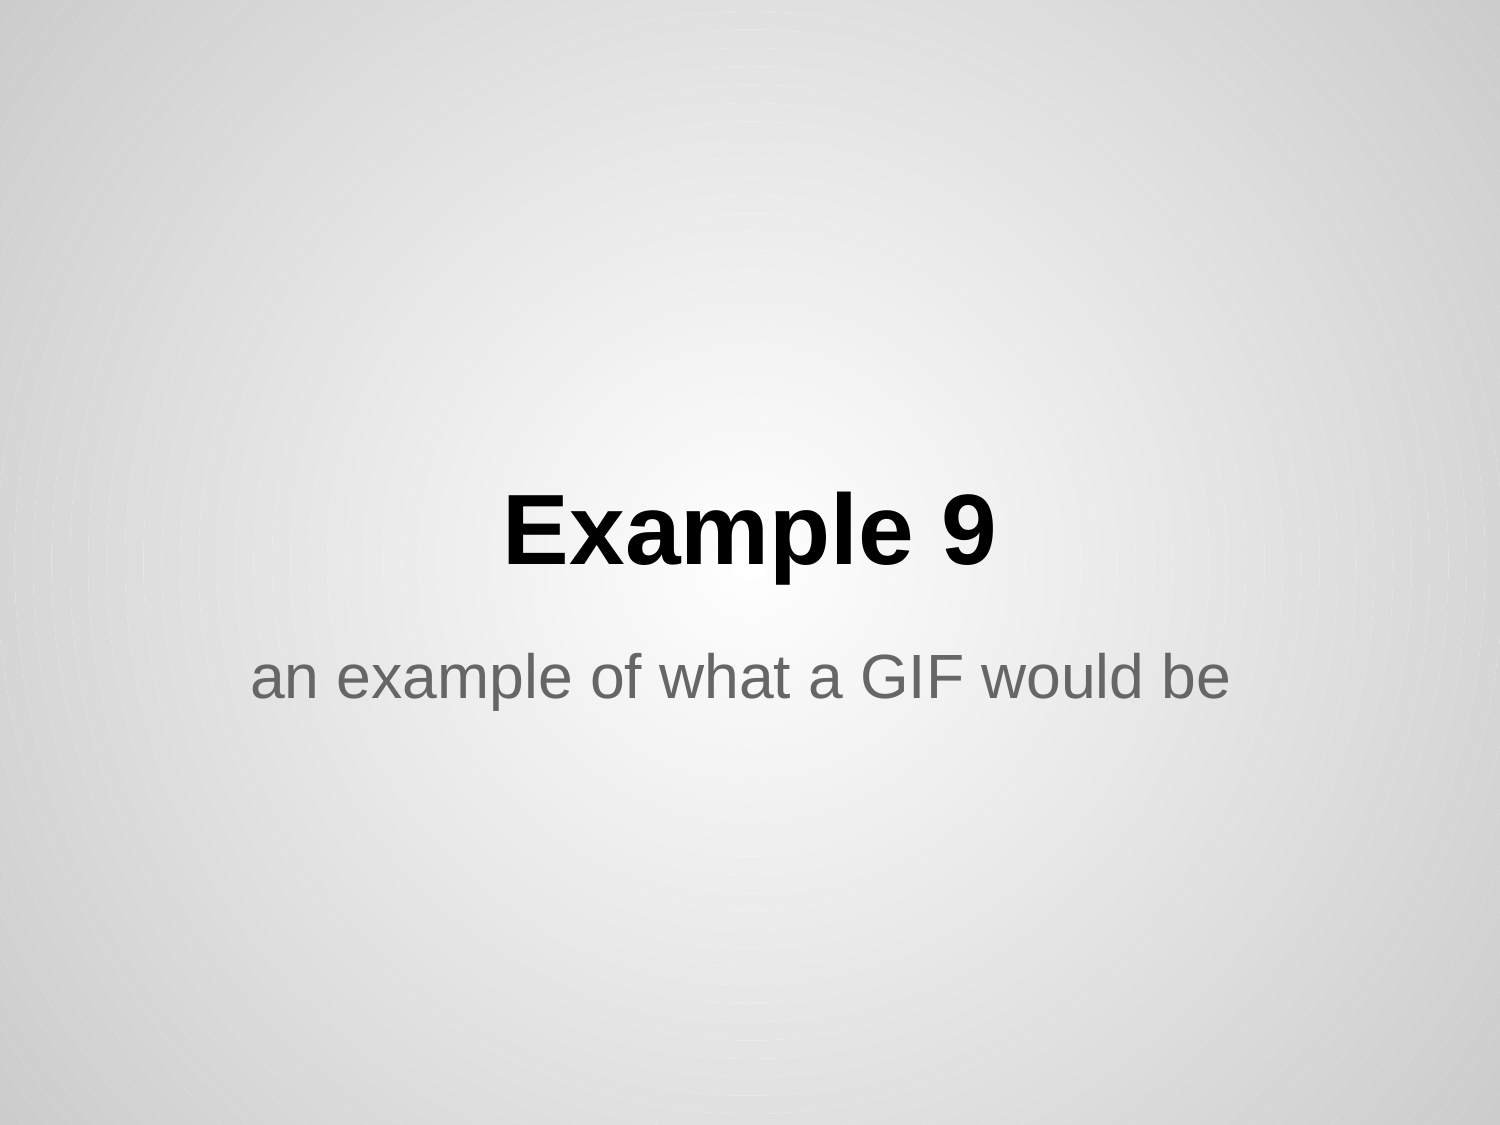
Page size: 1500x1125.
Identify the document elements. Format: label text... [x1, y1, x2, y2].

subtitle an example of what a GIF would be [112, 621, 1388, 793]
title Example 9 [112, 346, 1388, 600]
